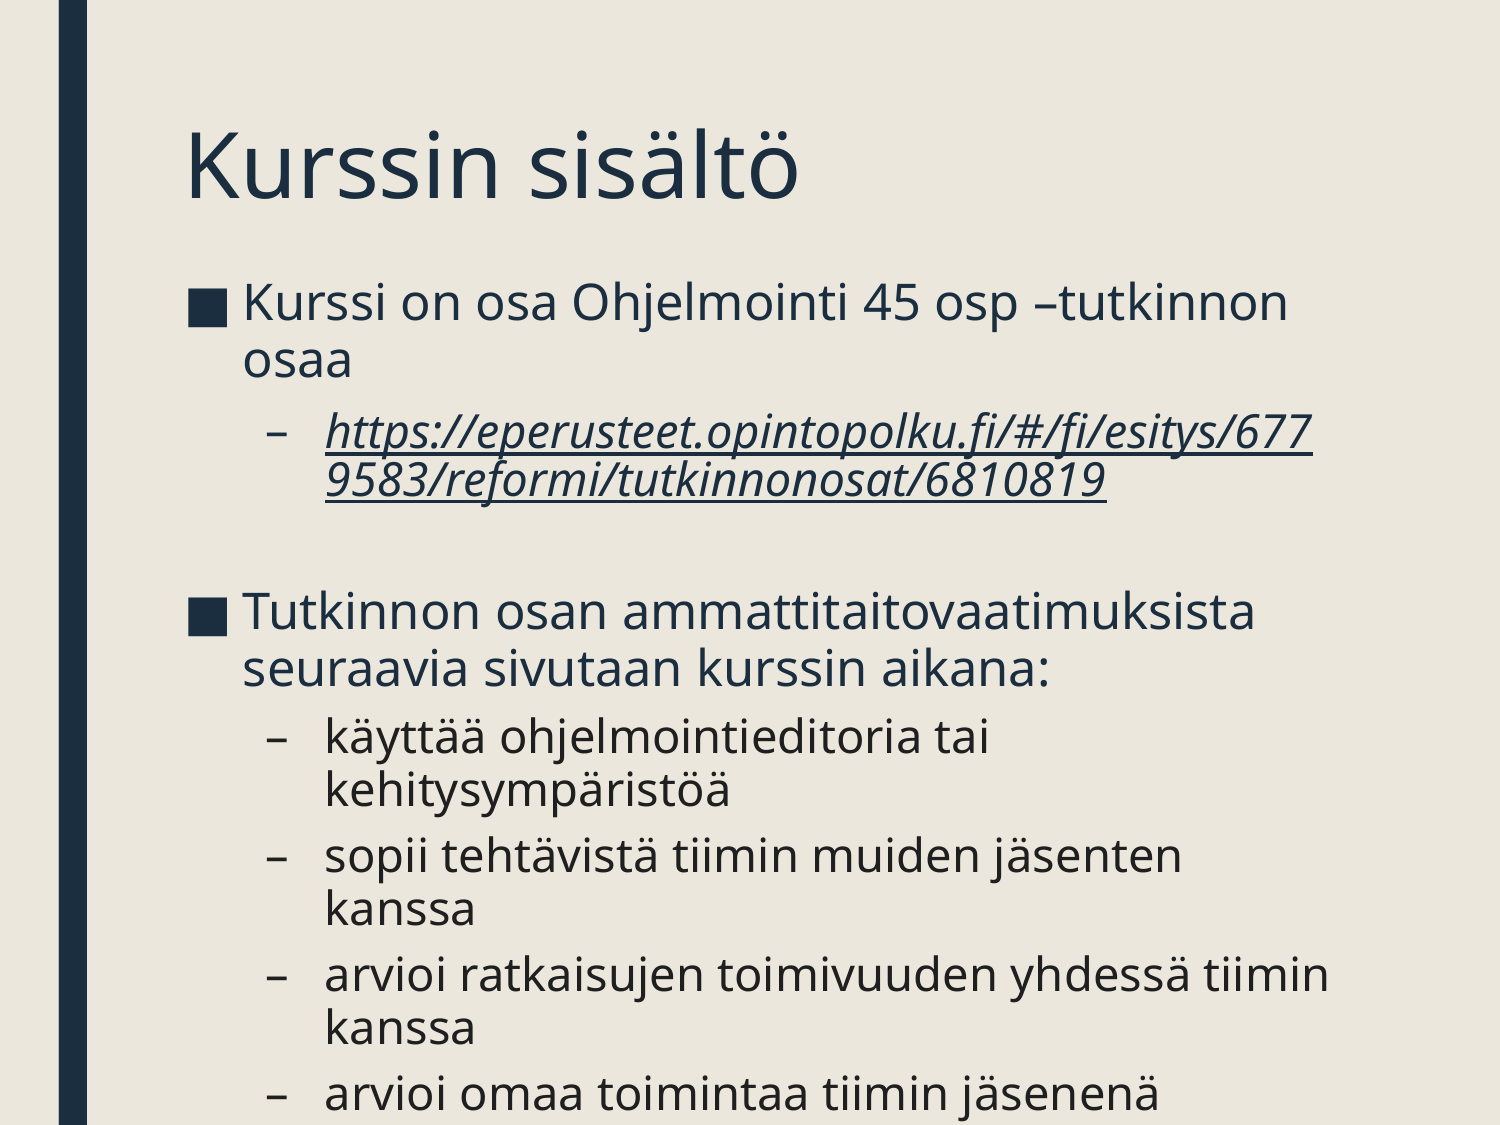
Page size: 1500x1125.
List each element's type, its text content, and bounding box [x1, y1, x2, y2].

list Kurssi on osa Ohjelmointi 45 osp –tutkinnon osaa https://eperusteet.opintopolku.fi/#/fi/esitys/6779583/reformi/tutkinnonosat/6810819 Tutkinnon osan ammattitaitovaatimuksista seuraavia sivutaan kurssin aikana: käyttää ohjelmointieditoria tai kehitysympäristöä sopii tehtävistä tiimin muiden jäsenten kanssa arvioi ratkaisujen toimivuuden yhdessä tiimin kanssa arvioi omaa toimintaa tiimin jäsenenä [168, 267, 1351, 1083]
title Kurssin sisältö [168, 112, 1351, 234]
